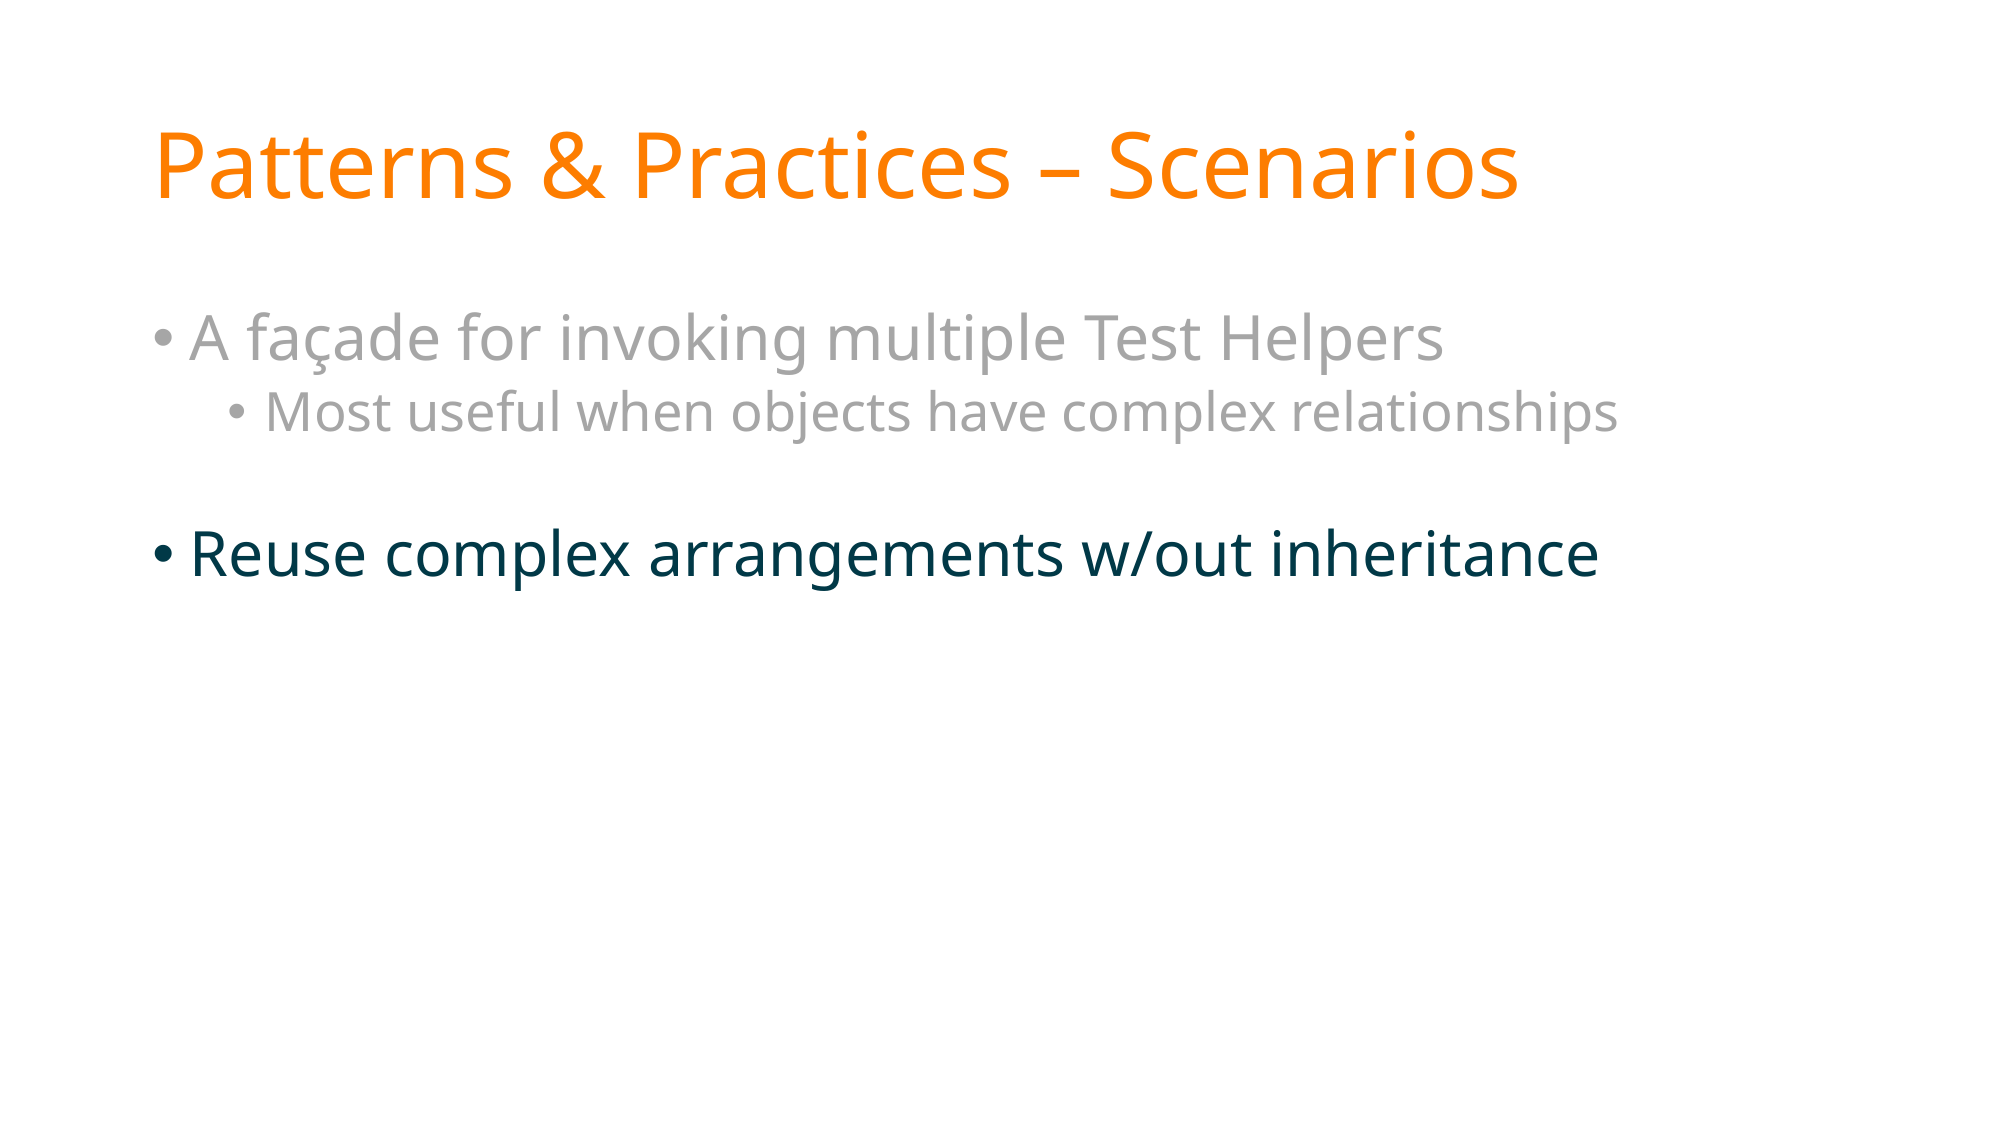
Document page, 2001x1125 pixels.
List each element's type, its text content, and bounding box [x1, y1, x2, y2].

title Patterns & Practices – Scenarios [137, 59, 1863, 278]
list A façade for invoking multiple Test Helpers Most useful when objects have complex relationships Reuse complex arrangements w/out inheritance [137, 299, 1863, 1014]
